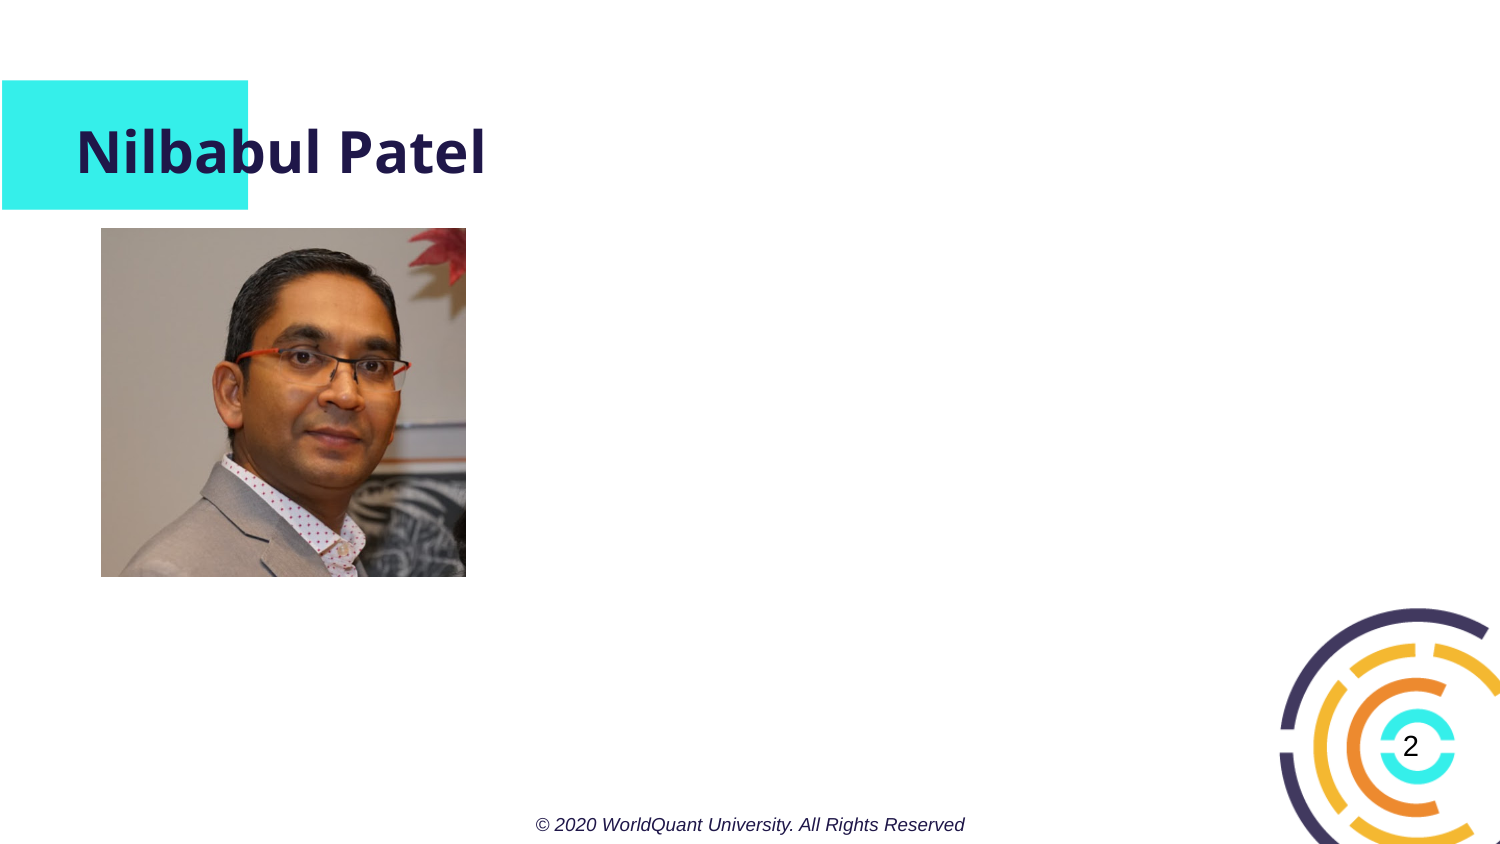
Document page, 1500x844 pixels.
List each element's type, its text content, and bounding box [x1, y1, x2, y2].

picture [0, 0, 1500, 844]
title Nilbabul Patel [60, 99, 1458, 194]
